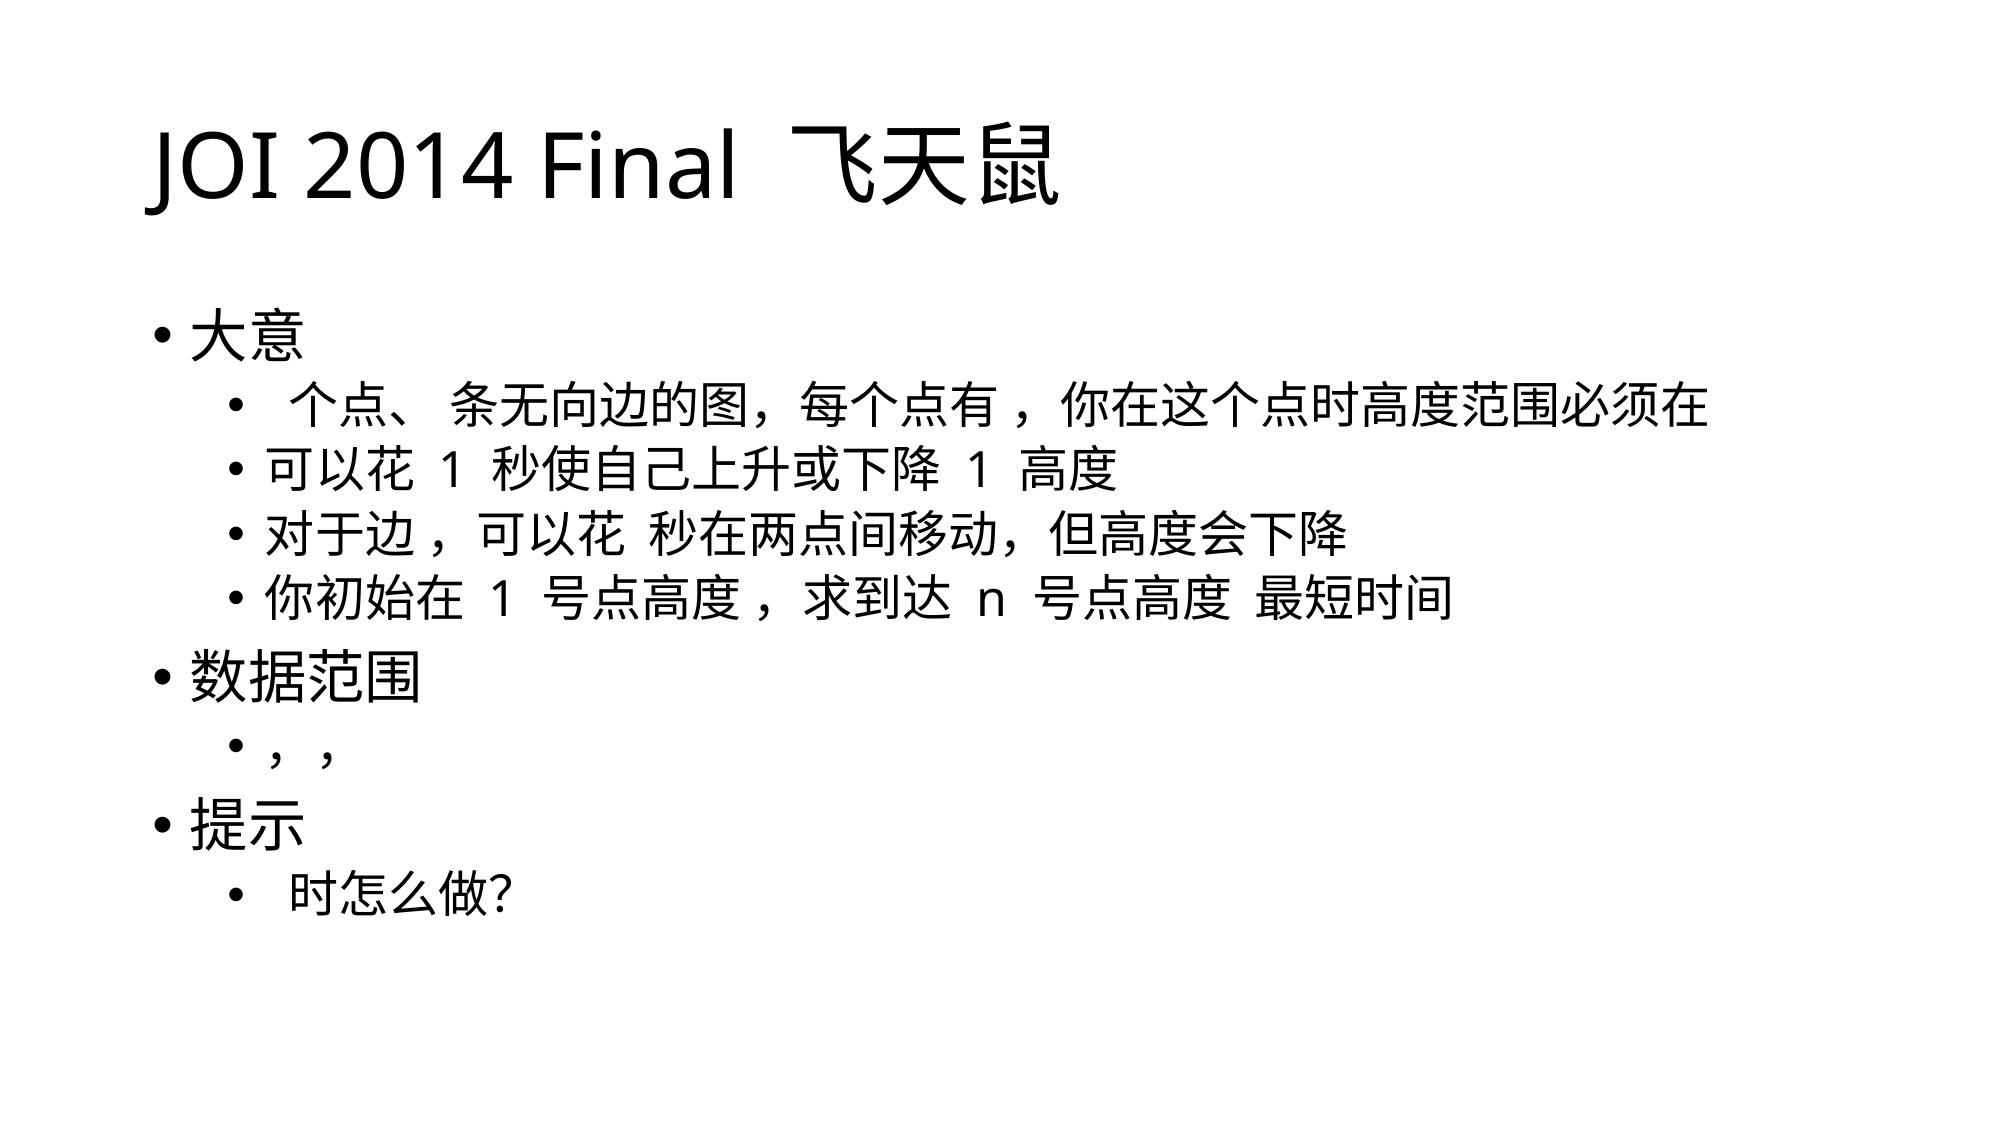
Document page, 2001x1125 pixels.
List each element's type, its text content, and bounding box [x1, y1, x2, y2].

title JOI 2014 Final 飞天鼠 [137, 59, 1863, 278]
